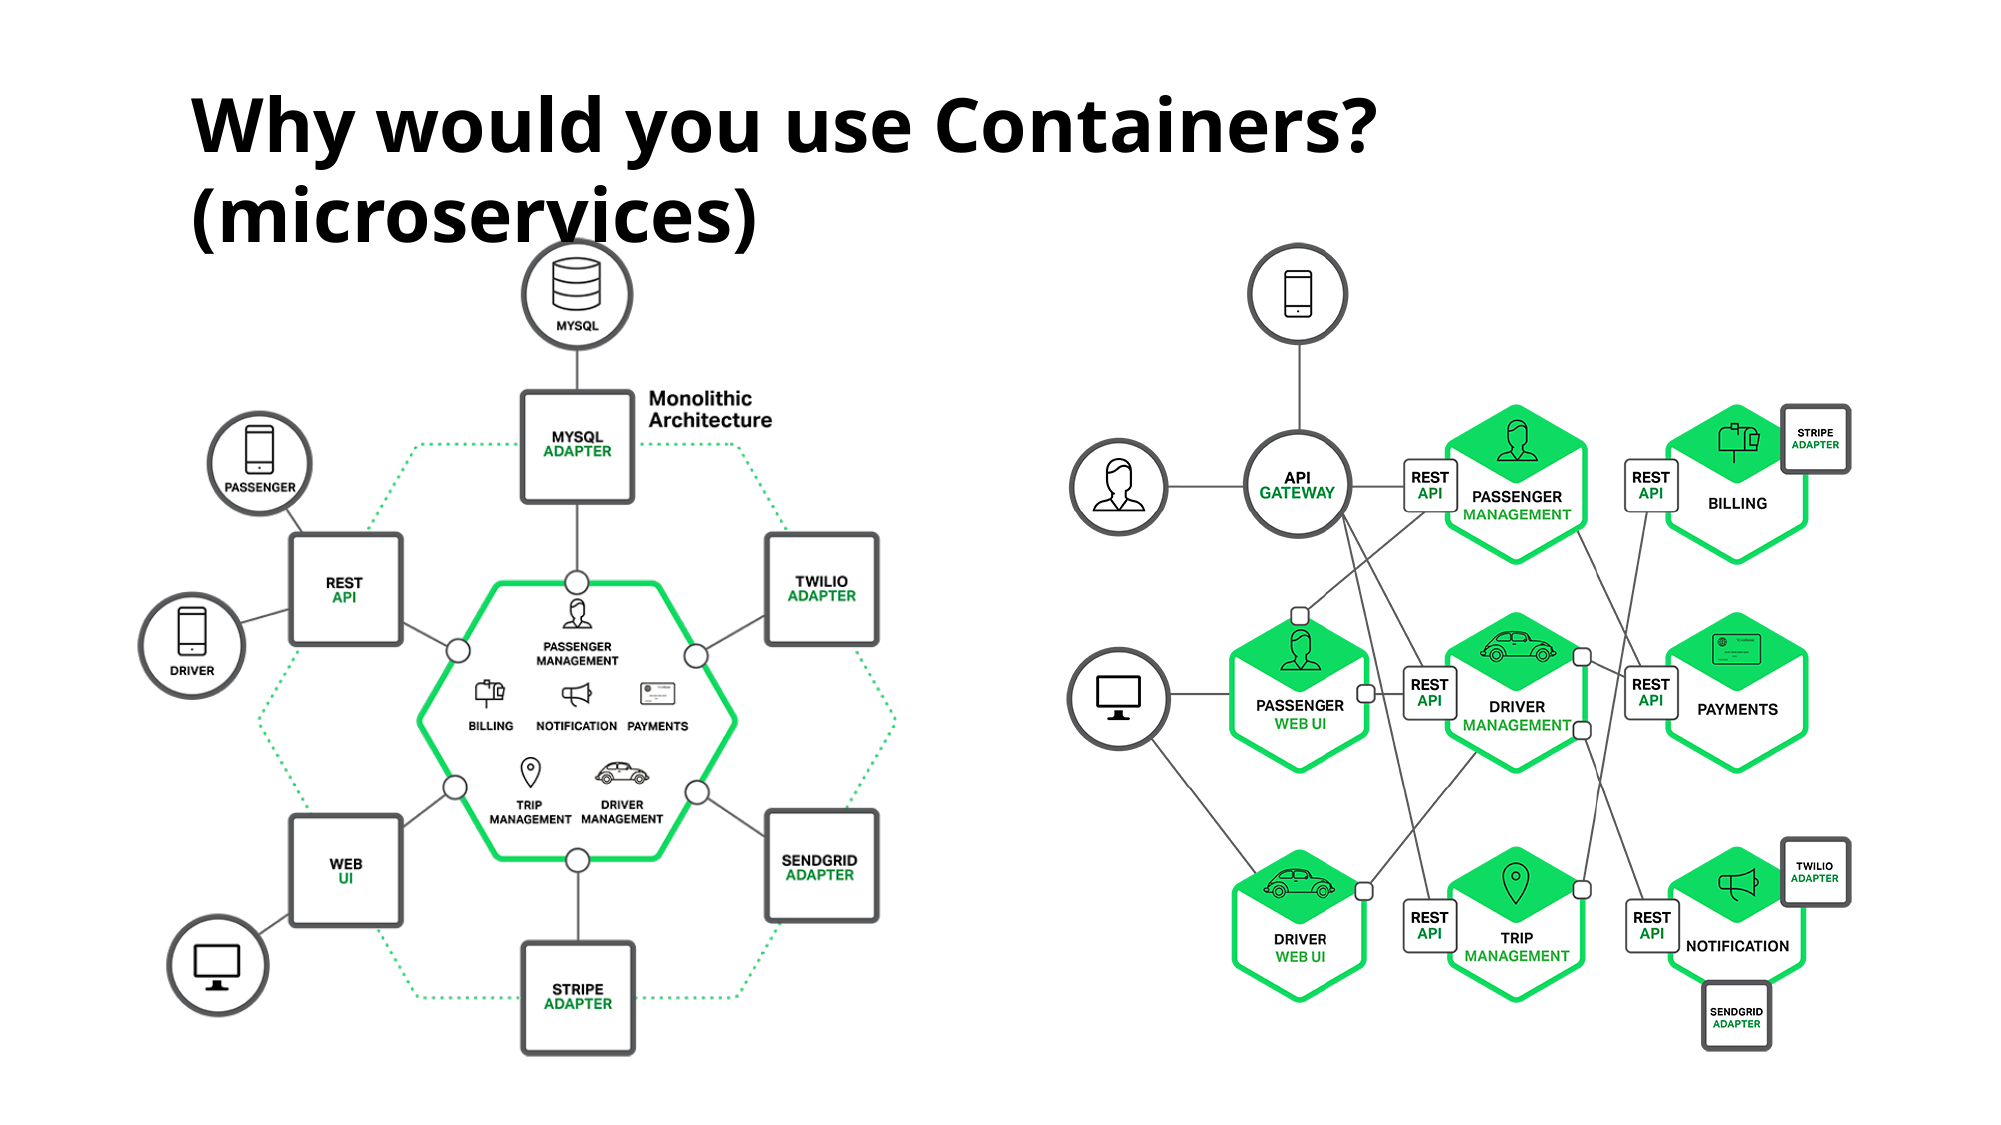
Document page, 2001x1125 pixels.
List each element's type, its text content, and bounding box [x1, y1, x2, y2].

picture [1055, 235, 1867, 1064]
picture [126, 224, 922, 1064]
text_box Why would you use Containers? (microservices) [176, 69, 1931, 310]
